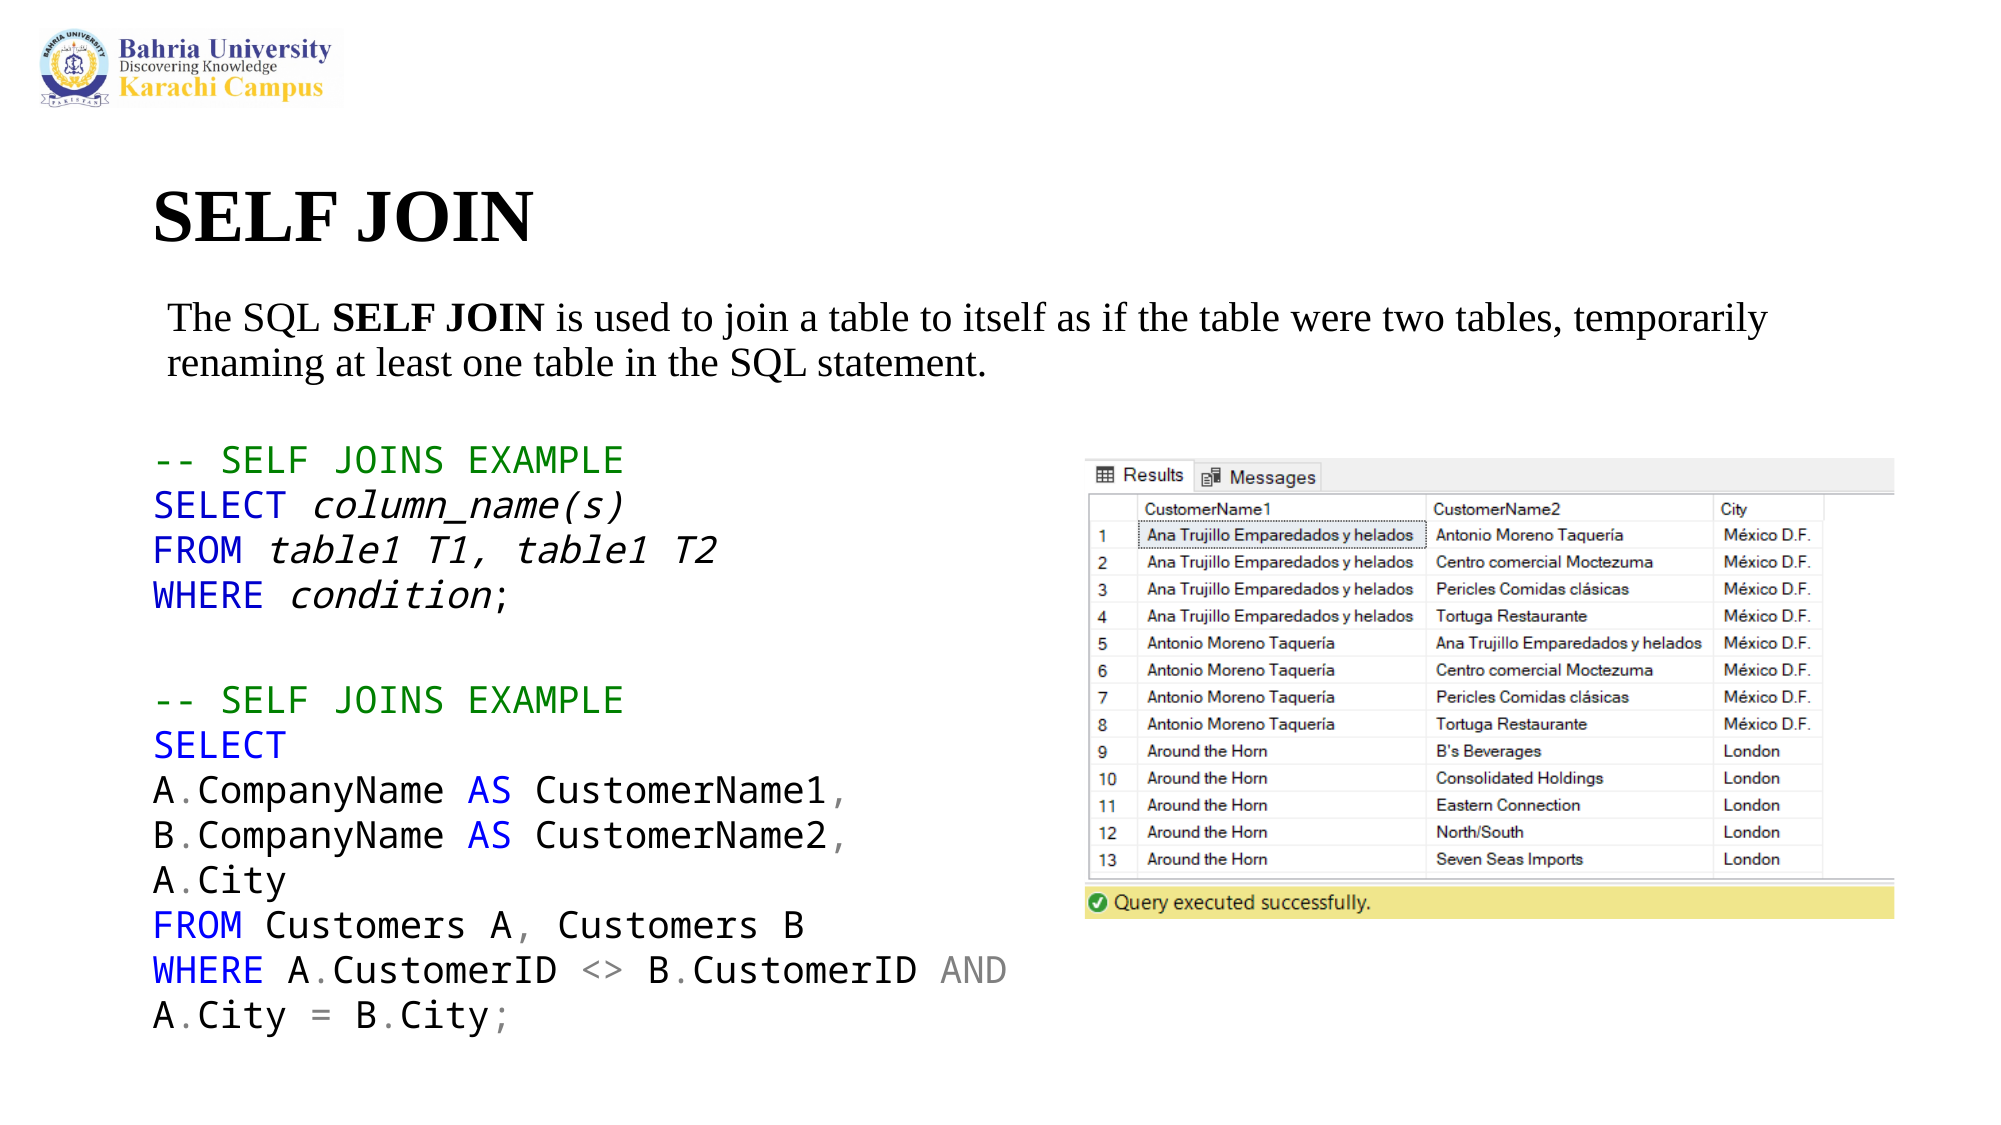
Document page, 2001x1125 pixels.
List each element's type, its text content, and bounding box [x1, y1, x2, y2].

picture [1084, 457, 1895, 919]
title SELF JOIN [137, 162, 1863, 272]
list The SQL SELF JOIN is used to join a table to itself as if the table were two tables, temporarily renaming at least one table in the SQL statement. [152, 287, 1878, 415]
text_box -- SELF JOINS EXAMPLE SELECT column_name(s) FROM table1 T1, table1 T2 WHERE condition; [137, 428, 1138, 623]
picture [39, 28, 344, 108]
text_box -- SELF JOINS EXAMPLE SELECT A.CompanyName AS CustomerName1, B.CompanyName AS CustomerName2, A.City FROM Customers A, Customers B WHERE A.CustomerID <> B.CustomerID AND A.City = B.City; [137, 669, 1138, 1044]
